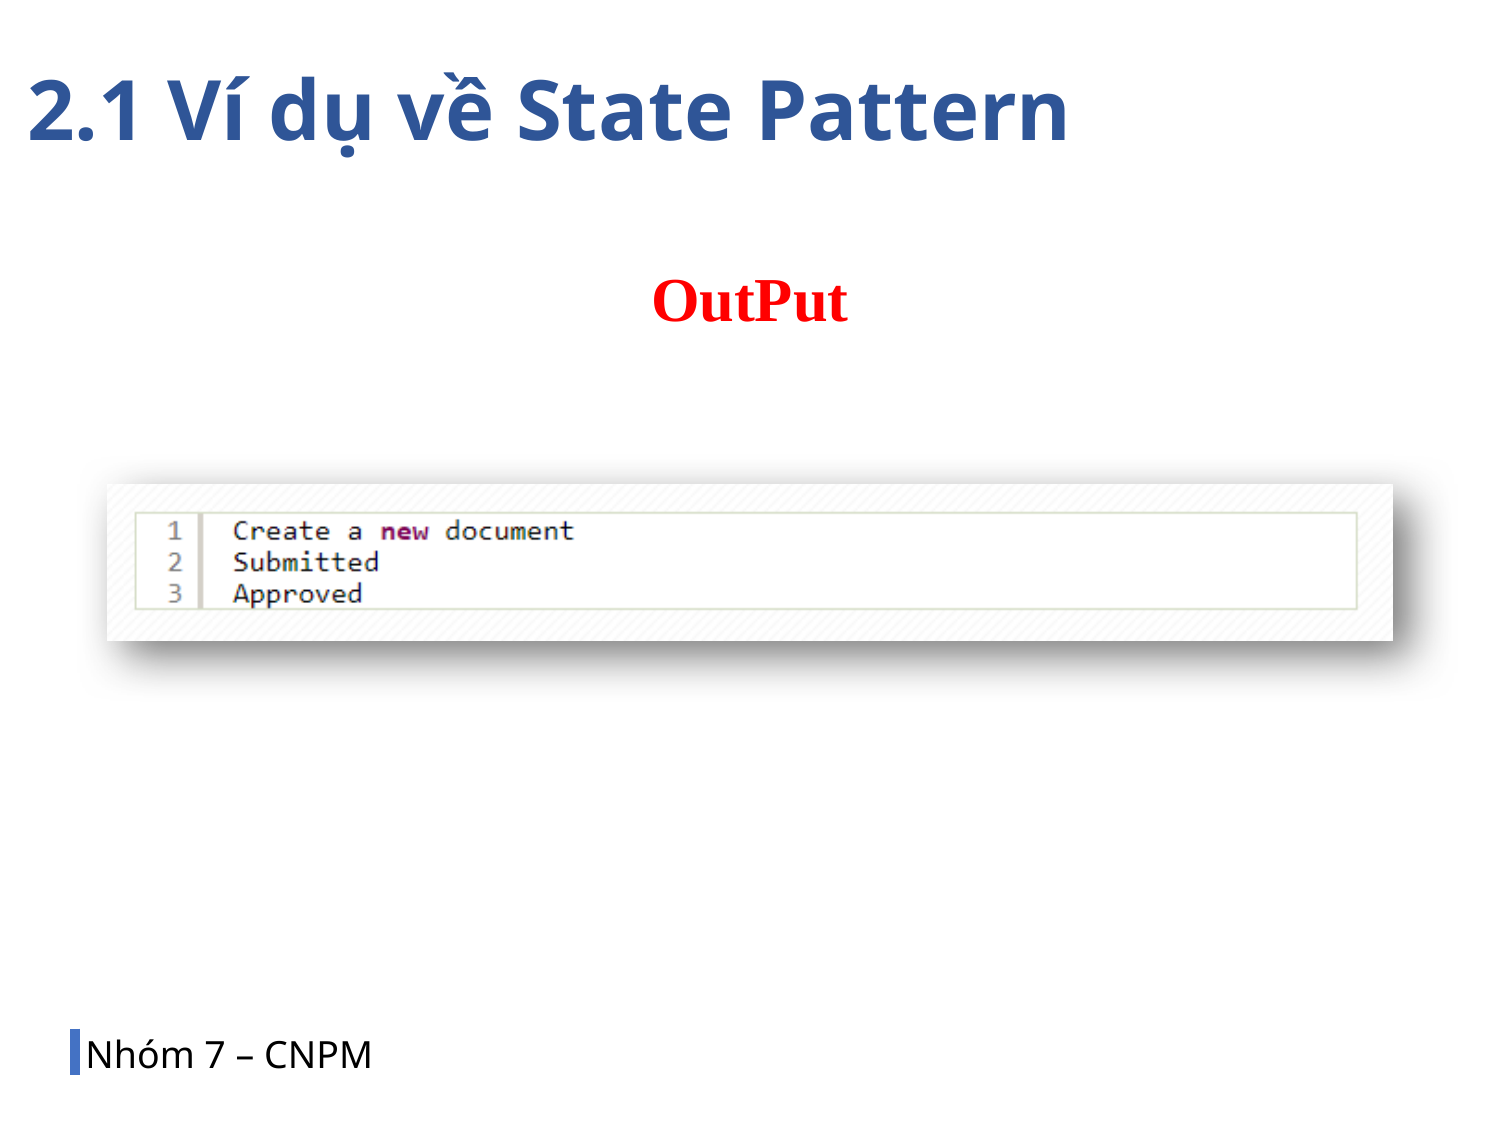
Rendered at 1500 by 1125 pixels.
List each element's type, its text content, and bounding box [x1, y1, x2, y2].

text_box Nhóm 7 – CNPM [70, 1023, 389, 1084]
picture [106, 484, 1393, 641]
text_box OutPut [636, 251, 864, 342]
text_box 2.1 Ví dụ về State Pattern [12, 50, 1088, 165]
